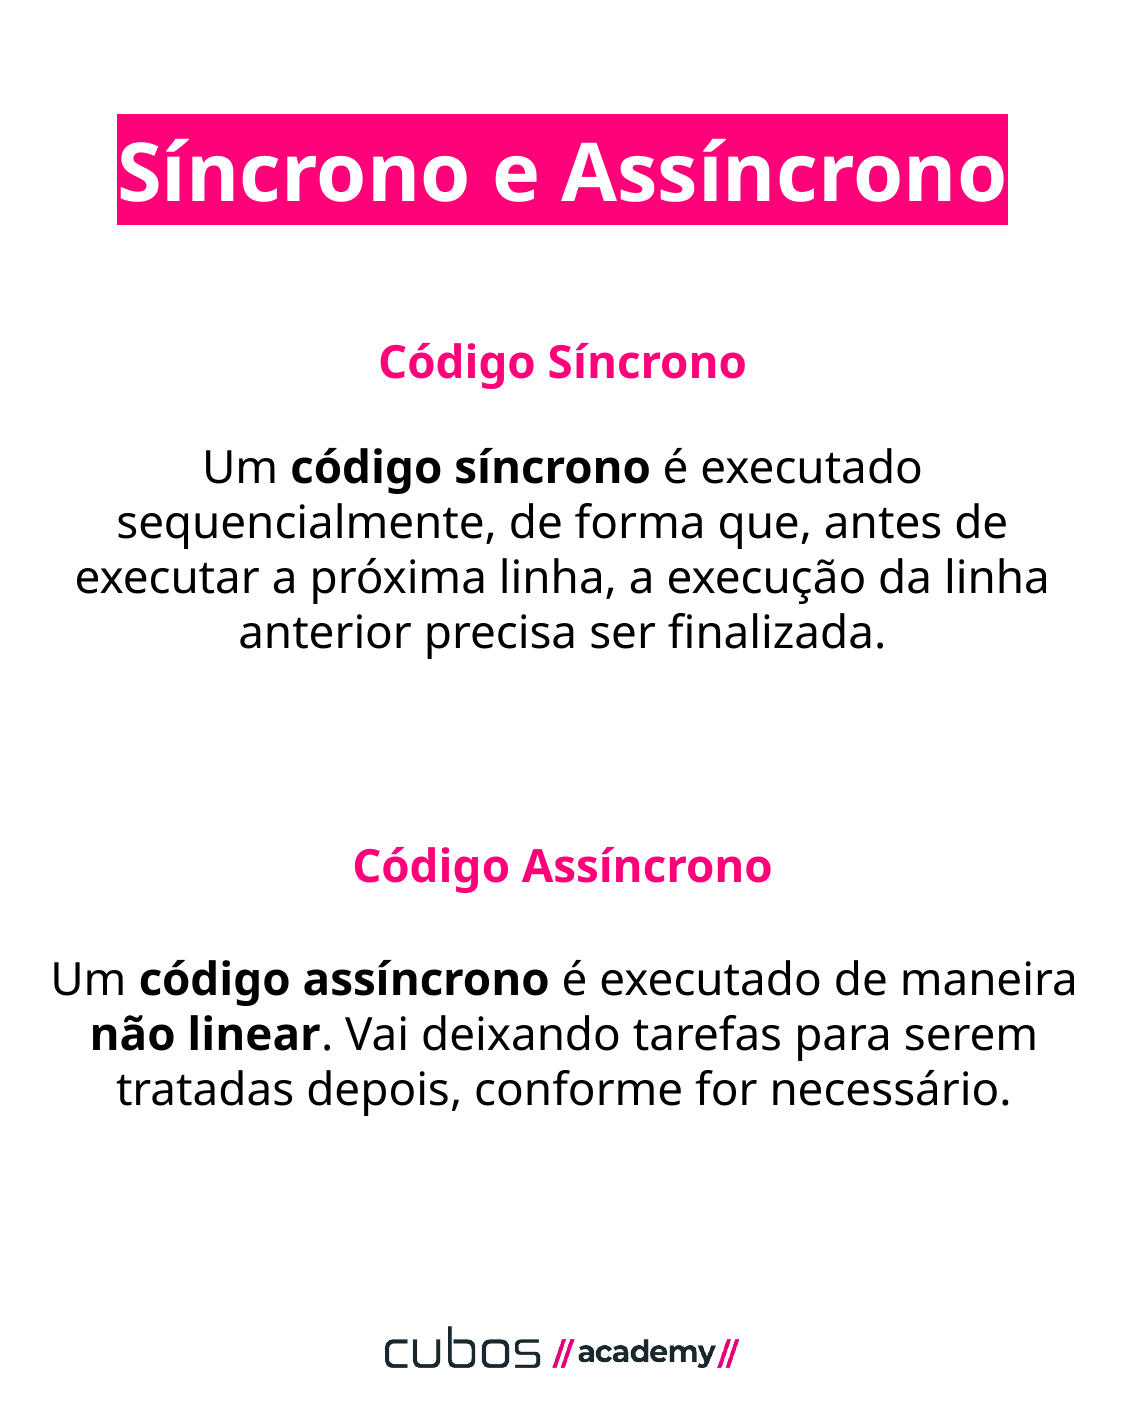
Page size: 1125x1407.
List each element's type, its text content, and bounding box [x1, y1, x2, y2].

text_box Síncrono e Assíncrono [0, 89, 1125, 248]
text_box Código Síncrono [42, 317, 1083, 403]
text_box Código Assíncrono [42, 821, 1083, 907]
picture [385, 1326, 740, 1368]
text_box Um código síncrono é executado sequencialmente, de forma que, antes de executar a próxima linha, a execução da linha anterior precisa ser finalizada. [27, 422, 1098, 673]
text_box Um código assíncrono é executado de maneira não linear. Vai deixando tarefas para serem tratadas depois, conforme for necessário. [28, 934, 1100, 1130]
